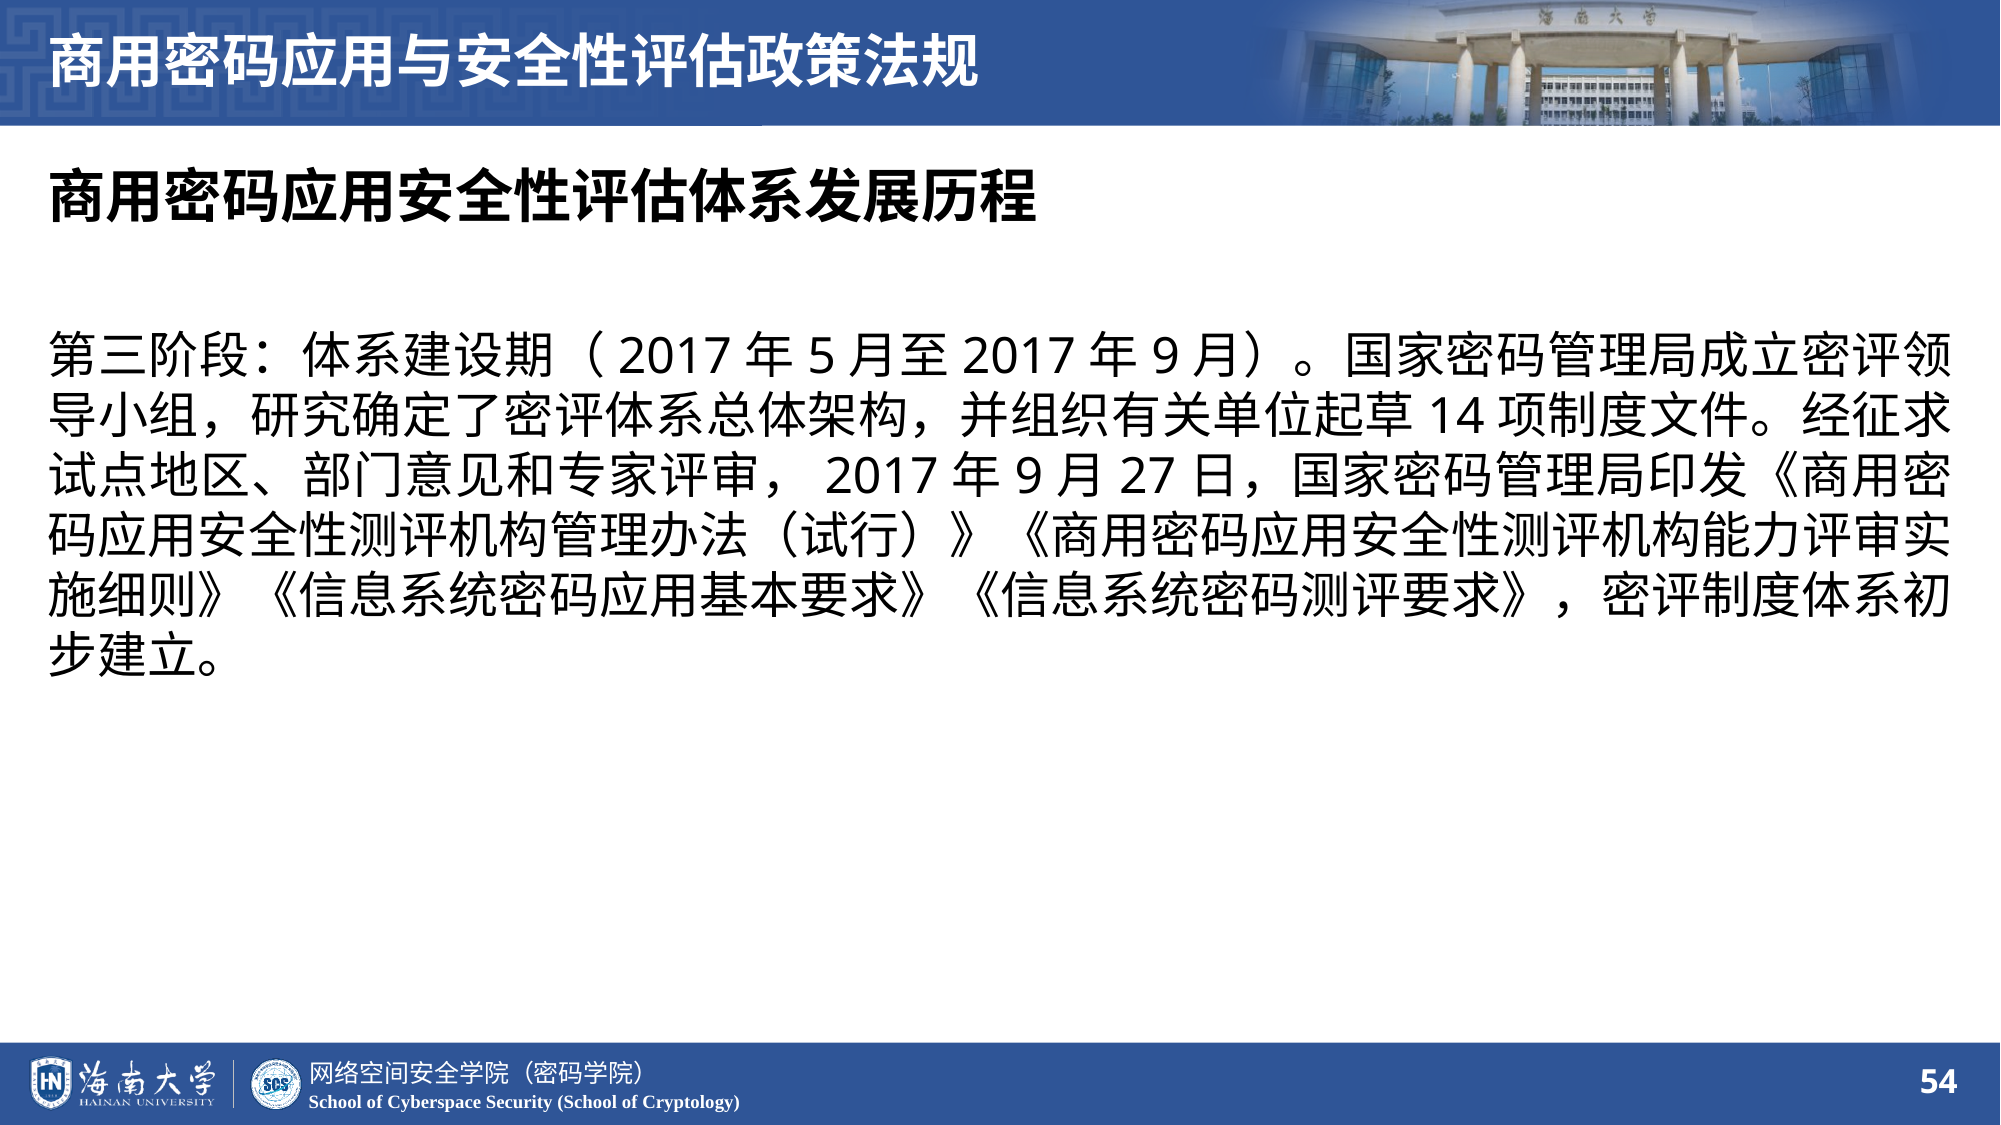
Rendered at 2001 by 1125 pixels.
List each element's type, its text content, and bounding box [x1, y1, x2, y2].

list 第三阶段：体系建设期（2017年5月至2017年9月）。国家密码管理局成立密评领导小组，研究确定了密评体系总体架构，并组织有关单位起草14项制度文件。经征求试点地区、部门意见和专家评审，2017年9月27日，国家密码管理局印发《商用密码应用安全性测评机构管理办法（试行）》《商用密码应用安全性测评机构能力评审实施细则》《信息系统密码应用基本要求》《信息系统密码测评要求》，密评制度体系初步建立。 [32, 255, 1968, 997]
picture [245, 1053, 306, 1114]
list 商用密码应用安全性评估体系发展历程 [32, 151, 1968, 245]
list 商用密码应用与安全性评估政策法规 [32, 17, 1297, 109]
picture [1190, 0, 2000, 126]
slide_number 54 [1522, 1053, 1973, 1114]
picture [27, 1054, 219, 1113]
